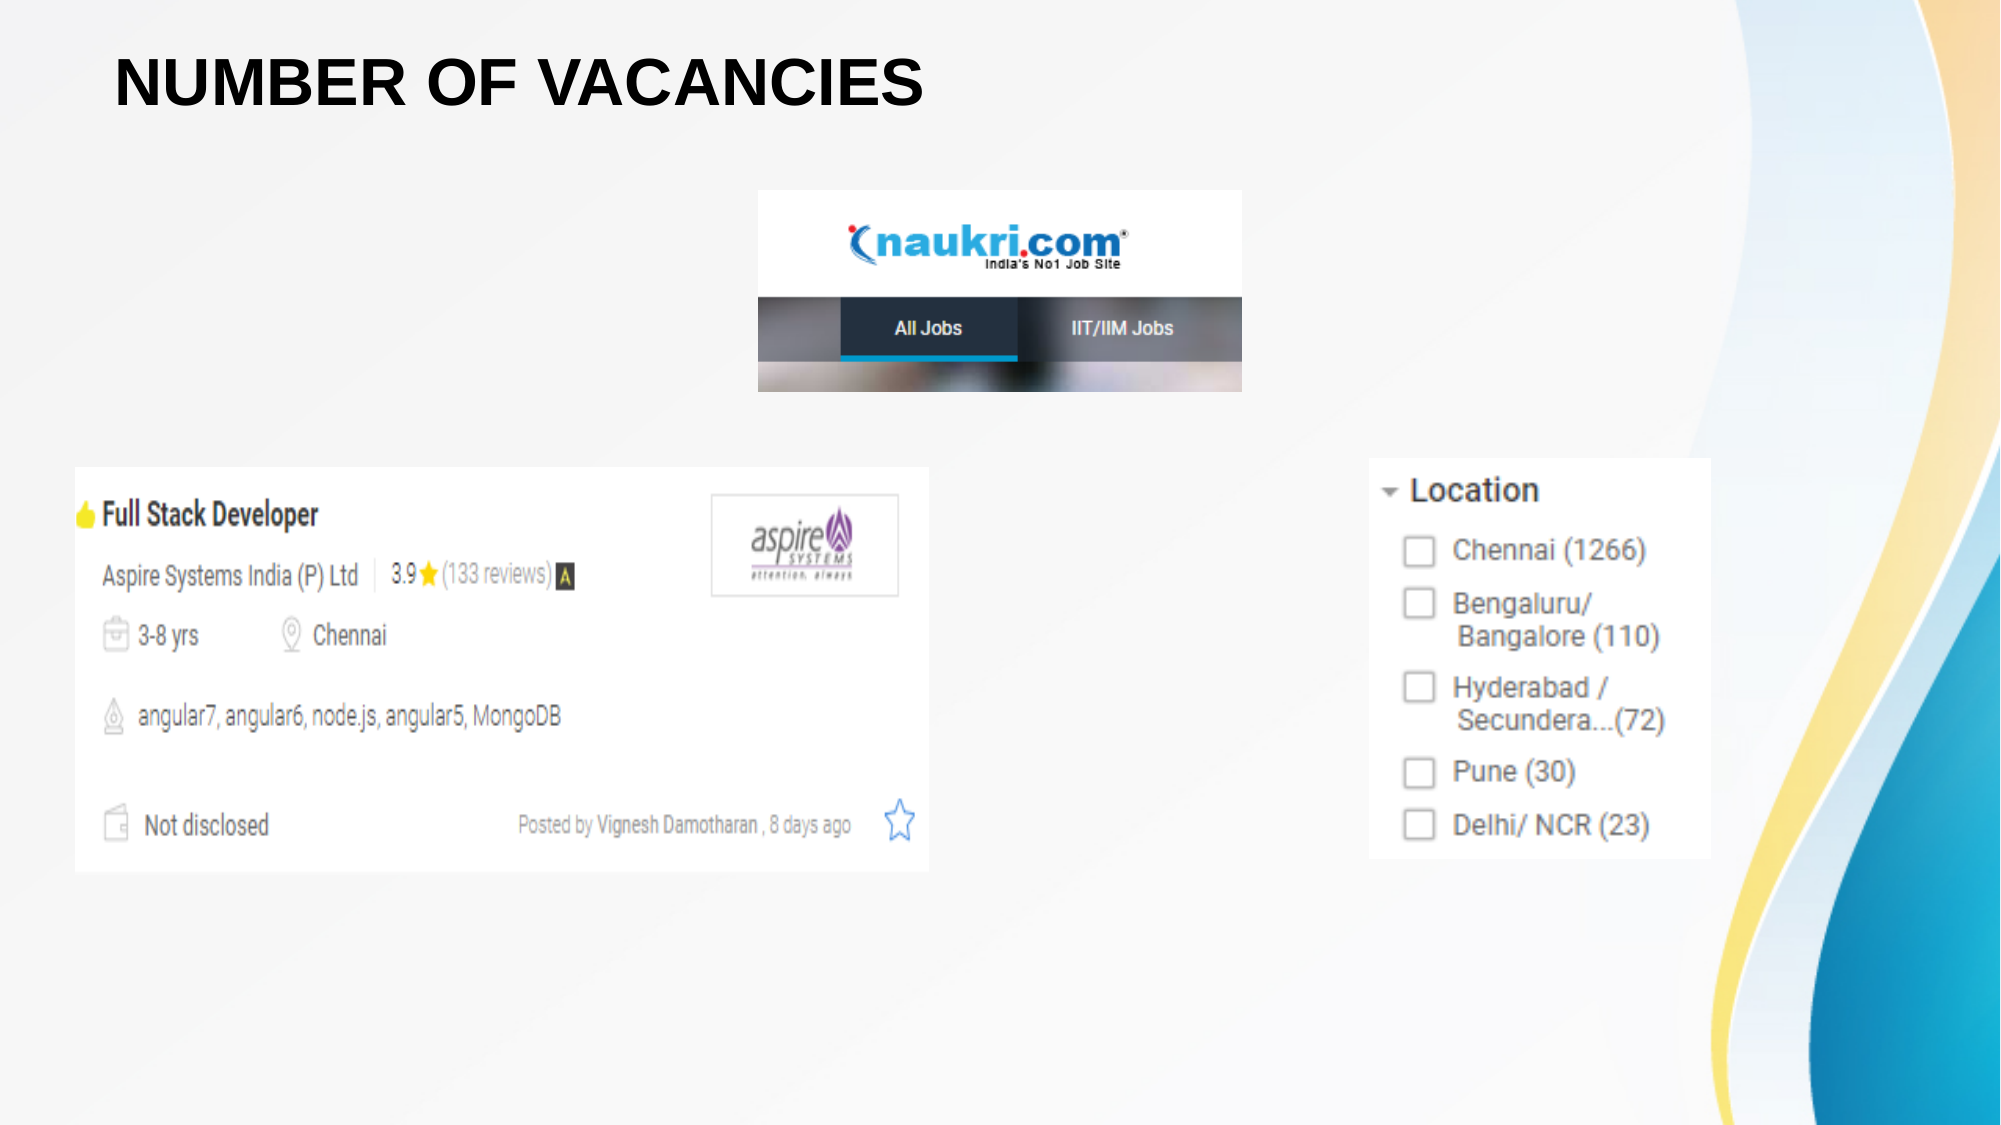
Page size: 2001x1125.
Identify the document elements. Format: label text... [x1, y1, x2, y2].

picture [0, 0, 2001, 1125]
title NUMBER OF VACANCIES [99, 30, 1901, 127]
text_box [758, 190, 1242, 392]
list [1368, 458, 1711, 859]
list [75, 467, 929, 875]
